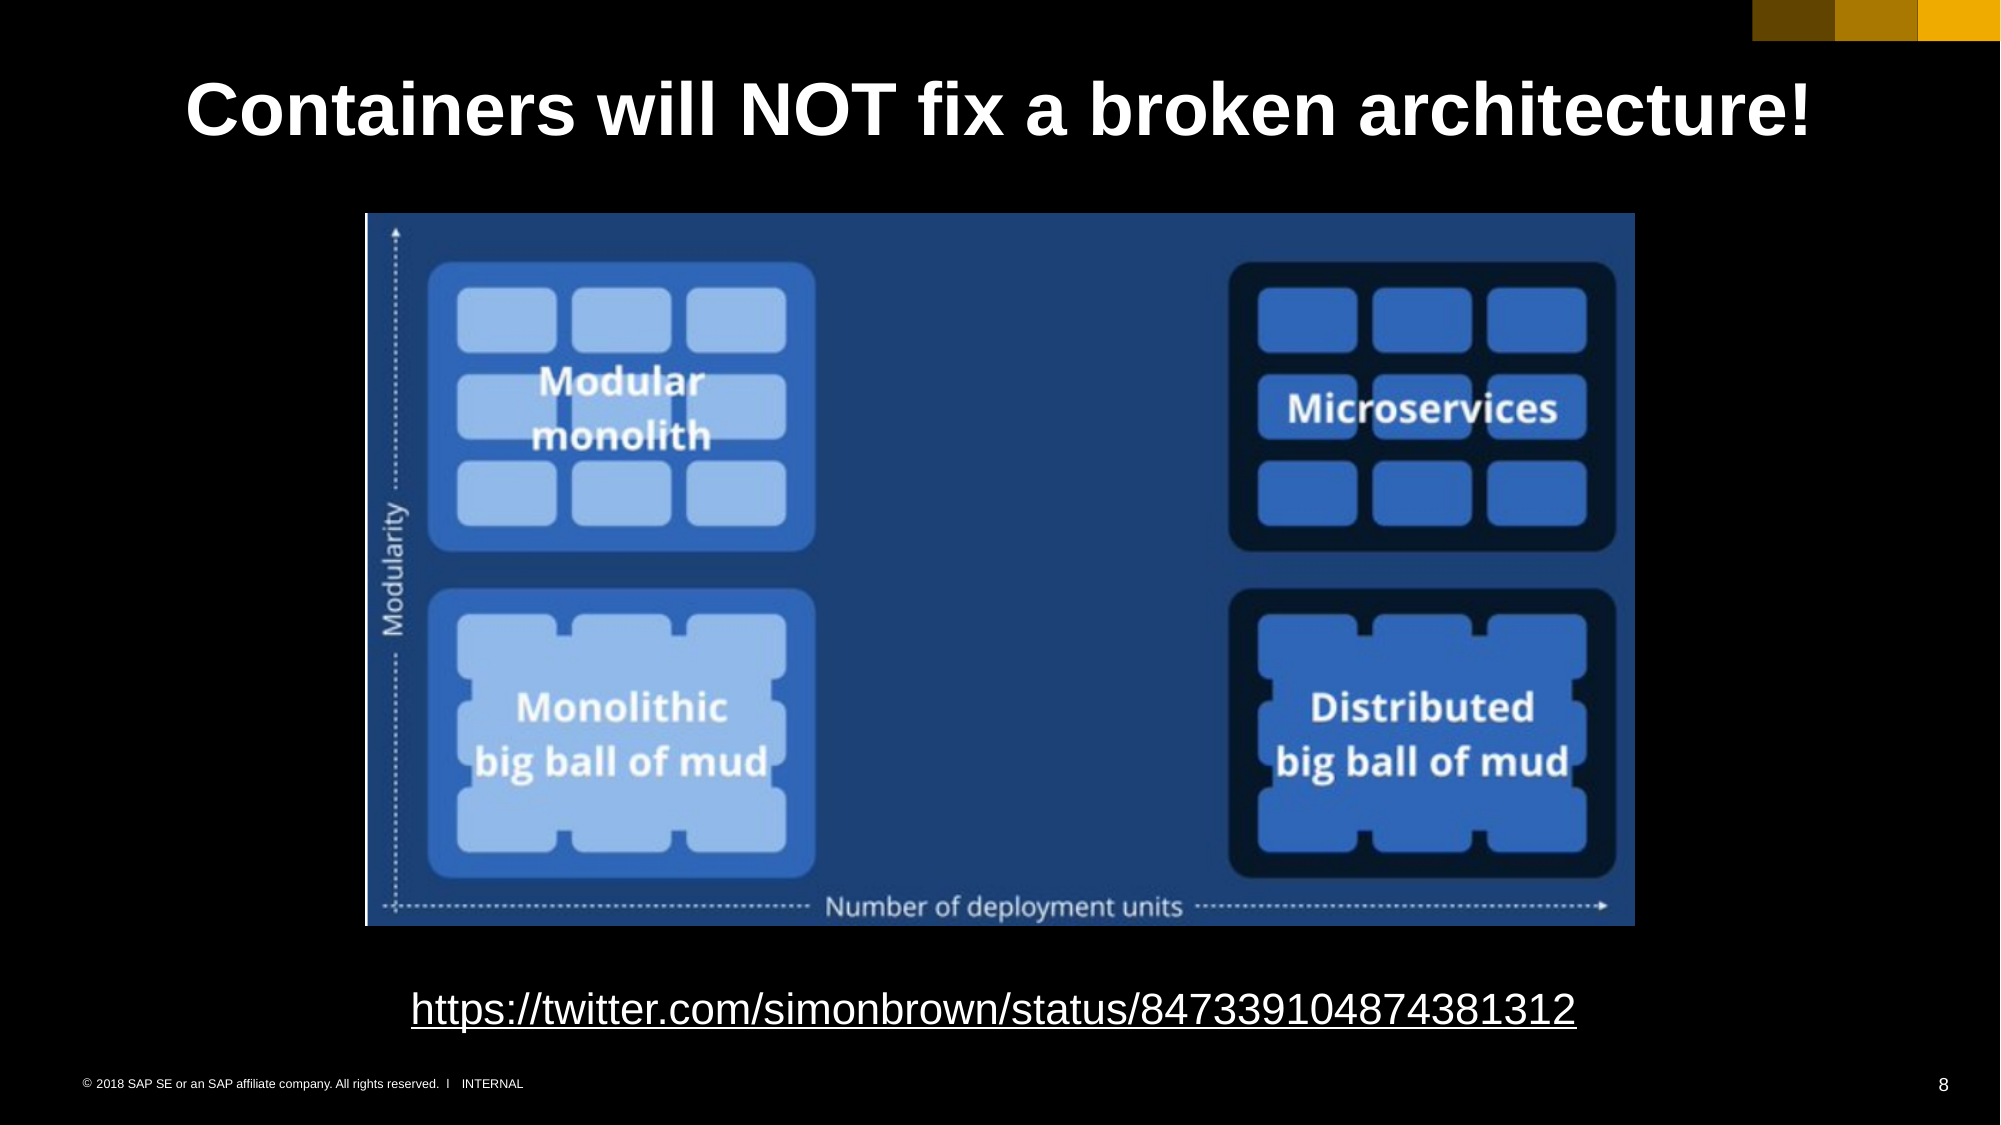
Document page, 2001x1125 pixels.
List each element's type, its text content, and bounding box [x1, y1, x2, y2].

title Containers will NOT fix a broken architecture! [64, 60, 1937, 243]
picture [365, 213, 1636, 927]
text_box https://twitter.com/simonbrown/status/847339104874381312 [365, 973, 1635, 1041]
